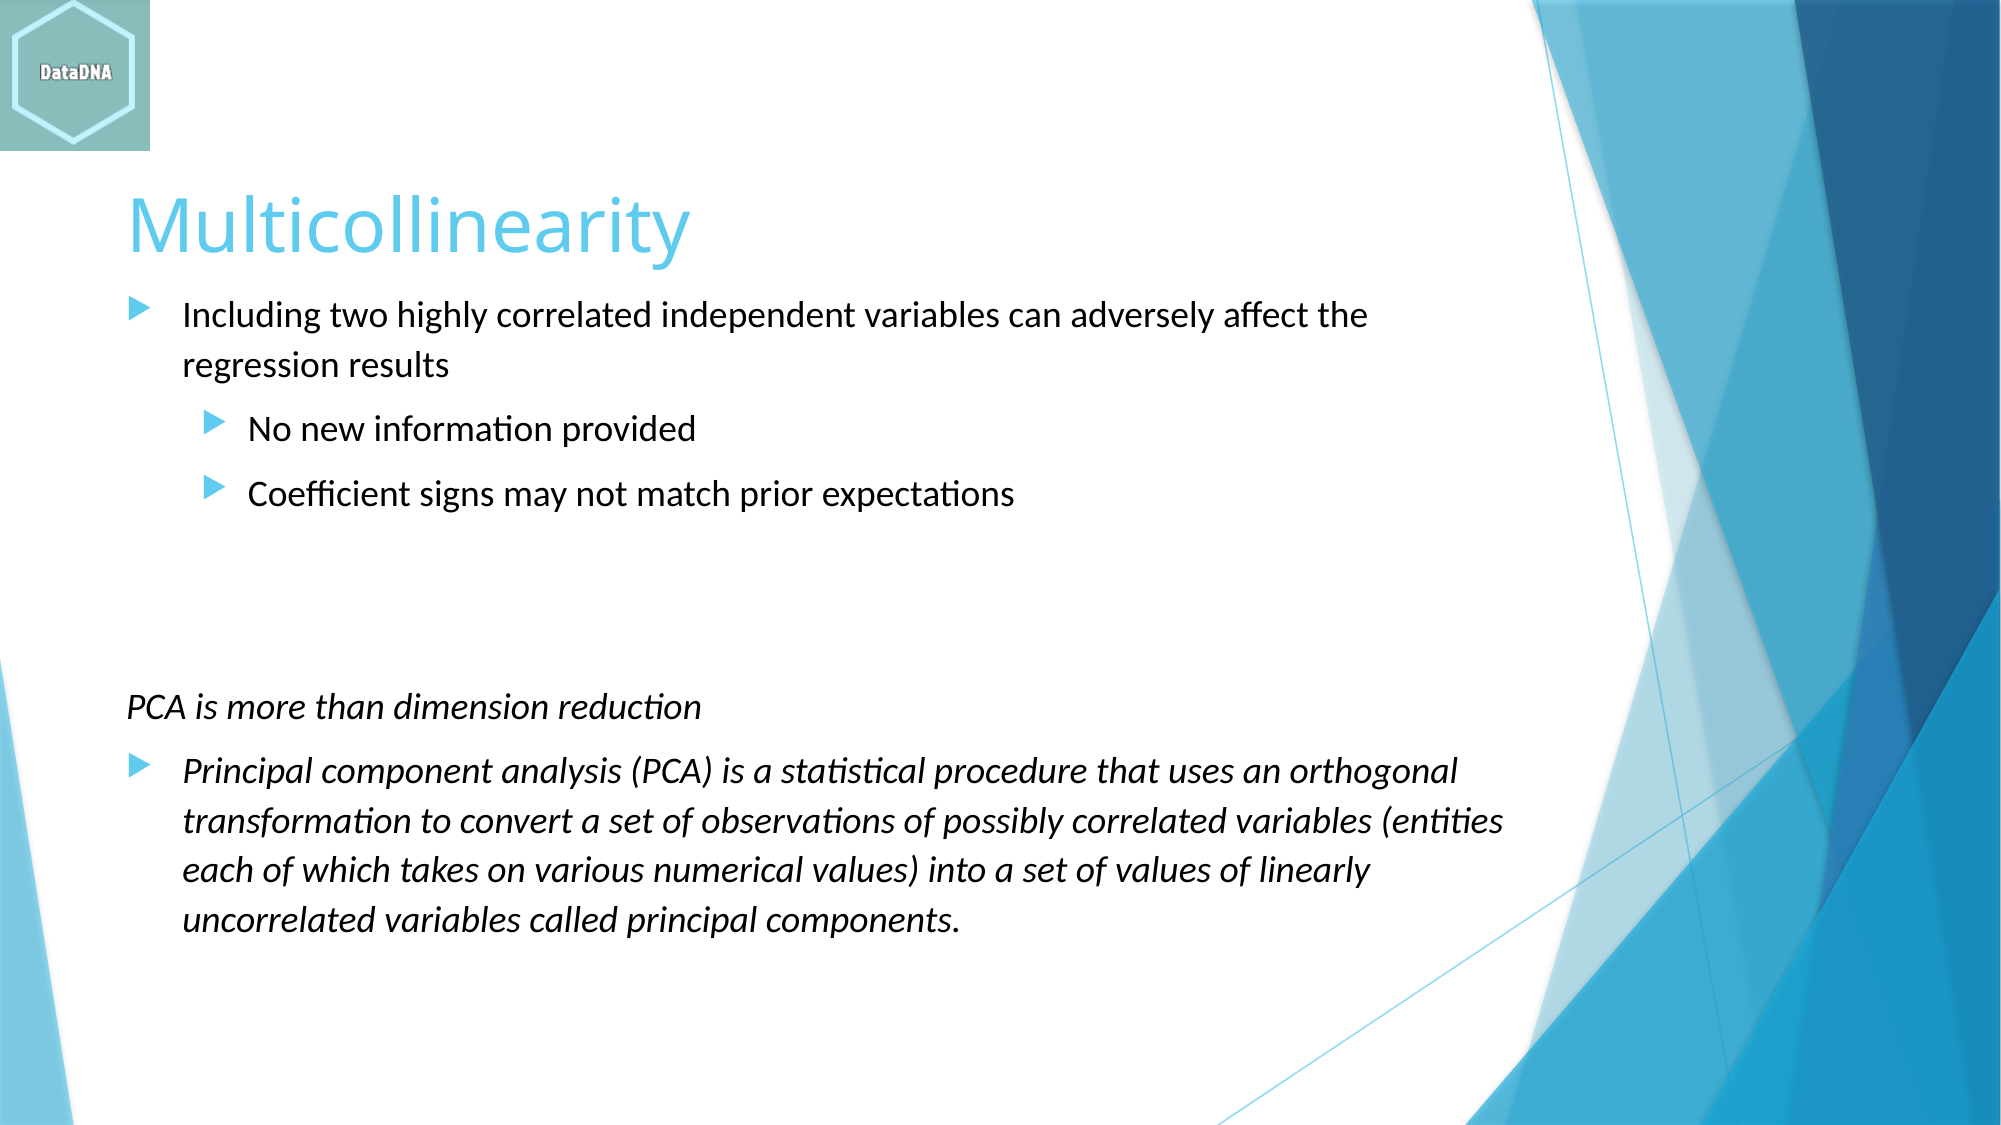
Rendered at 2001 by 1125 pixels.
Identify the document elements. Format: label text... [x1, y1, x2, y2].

picture [0, 0, 150, 151]
title Multicollinearity [111, 169, 1522, 278]
list Including two highly correlated independent variables can adversely affect the regression results No new information provided Coefficient signs may not match prior expectations PCA is more than dimension reduction Principal component analysis (PCA) is a statistical procedure that uses an orthogonal transformation to convert a set of observations of possibly correlated variables (entities each of which takes on various numerical values) into a set of values of linearly uncorrelated variables called principal components. [111, 278, 1522, 1050]
